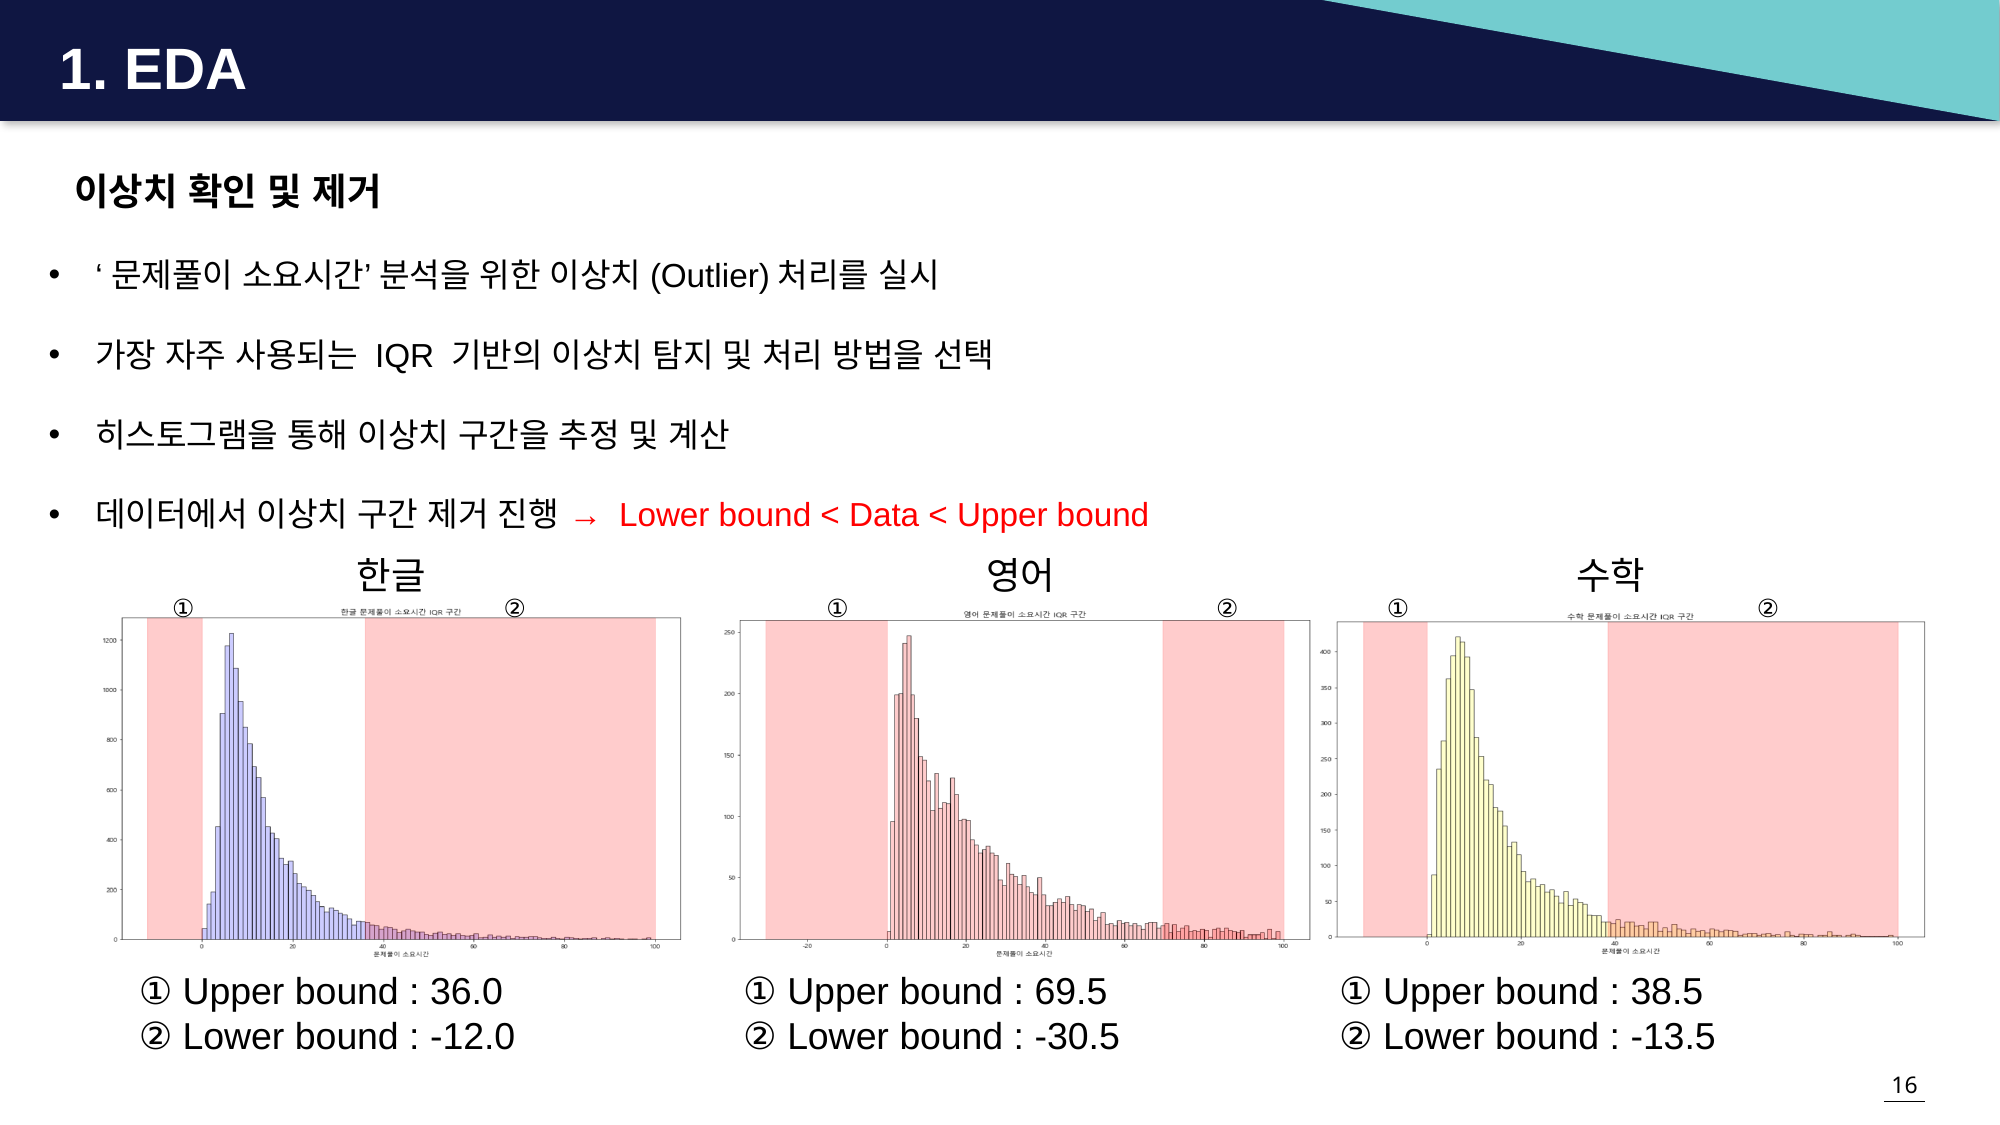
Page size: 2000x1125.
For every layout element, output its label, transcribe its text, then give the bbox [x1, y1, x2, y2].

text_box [1318, 544, 1929, 1048]
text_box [722, 544, 1315, 1048]
text_box ‘문제풀이 소요시간’ 분석을 위한 이상치(Outlier)처리를 실시 가장 자주 사용되는 IQR 기반의 이상치 탐지 및 처리 방법을 선택 히스토그램을 통해 이상치 구간을 추정 및 계산 데이터에서 이상치 구간 제거 진행 → Lower bound < Data < Upper bound [33, 246, 1851, 541]
title 1. EDA [44, 27, 953, 105]
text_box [101, 544, 684, 1048]
text_box 이상치 확인 및 제거 [59, 160, 397, 221]
